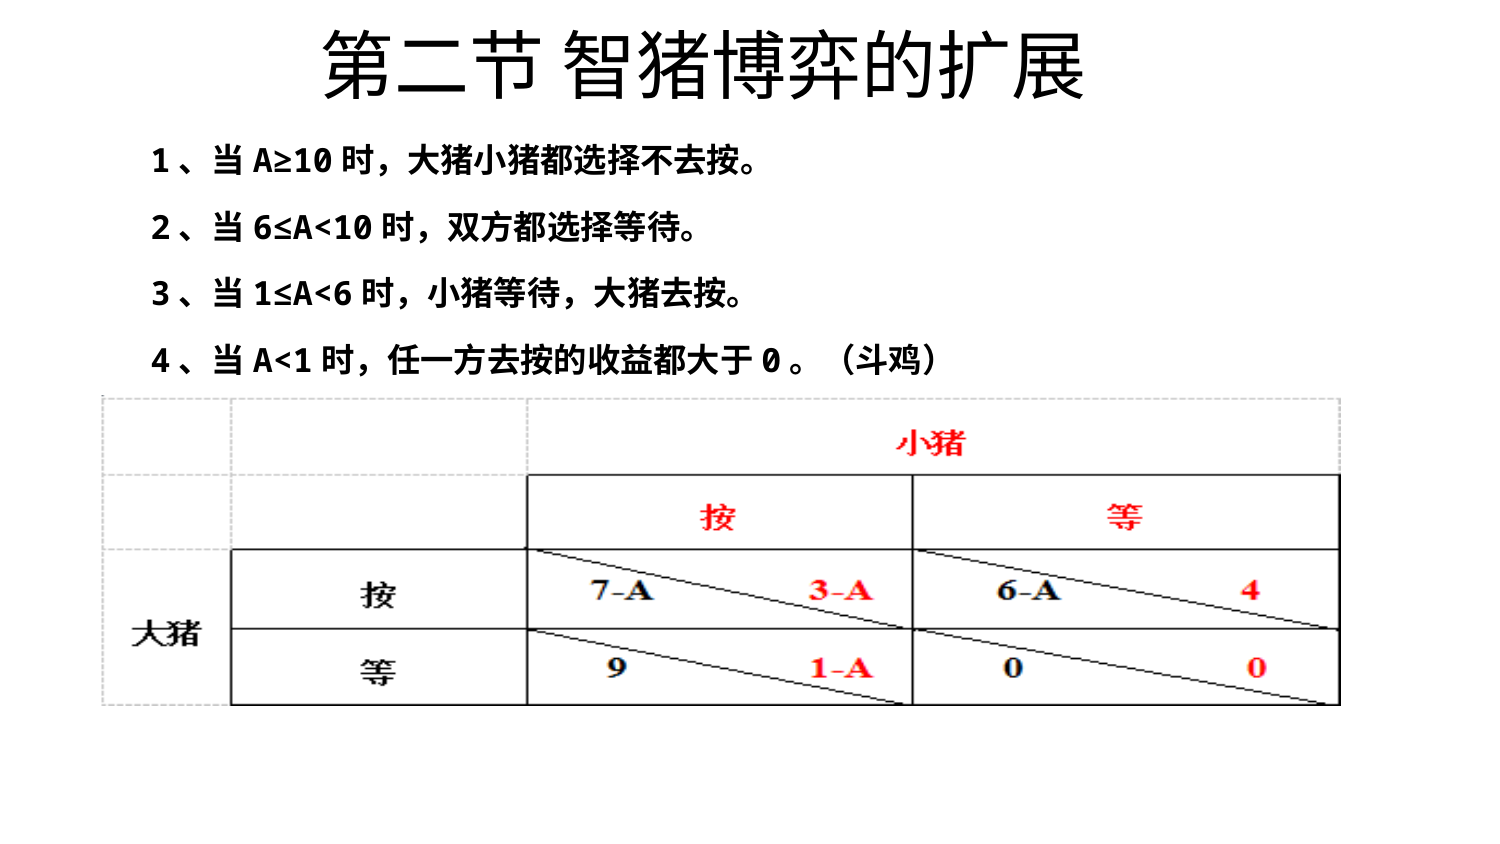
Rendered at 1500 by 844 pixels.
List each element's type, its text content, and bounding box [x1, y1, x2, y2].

title 第二节 智猪博弈的扩展 [53, 5, 1353, 121]
list 1、当A≥10时，大猪小猪都选择不去按。 2、当6≤A<10时，双方都选择等待。 3、当1≤A<6时，小猪等待，大猪去按。 4、当A<1时，任一方去按的收益都大于0。（斗鸡） [135, 111, 1427, 404]
picture [100, 395, 1341, 706]
